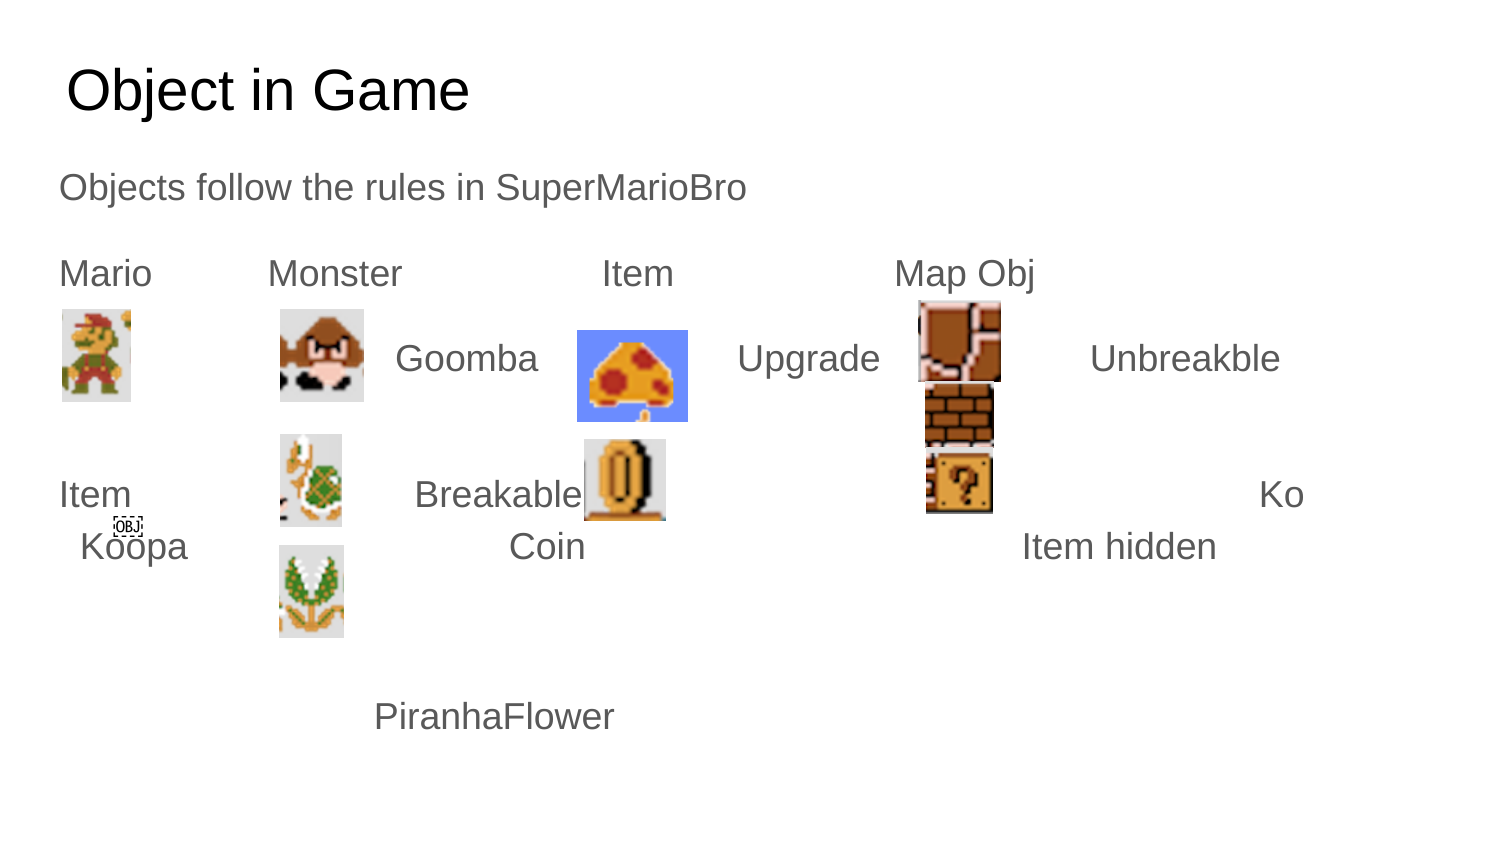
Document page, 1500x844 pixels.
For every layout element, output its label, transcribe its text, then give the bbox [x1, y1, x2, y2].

picture [280, 434, 343, 527]
picture [577, 329, 689, 423]
picture [918, 300, 1001, 514]
picture [280, 309, 364, 402]
list Objects follow the rules in SuperMarioBro Mario Monster Item Map Obj Goomba Upgrade Unbreakble Item Breakable Ko Koopa Coin Item hidden PiranhaFlower [43, 141, 1442, 703]
picture [279, 545, 344, 638]
picture [584, 439, 667, 522]
picture [61, 309, 131, 402]
text_box ￼ [98, 493, 324, 569]
title Object in Game [51, 37, 1449, 132]
